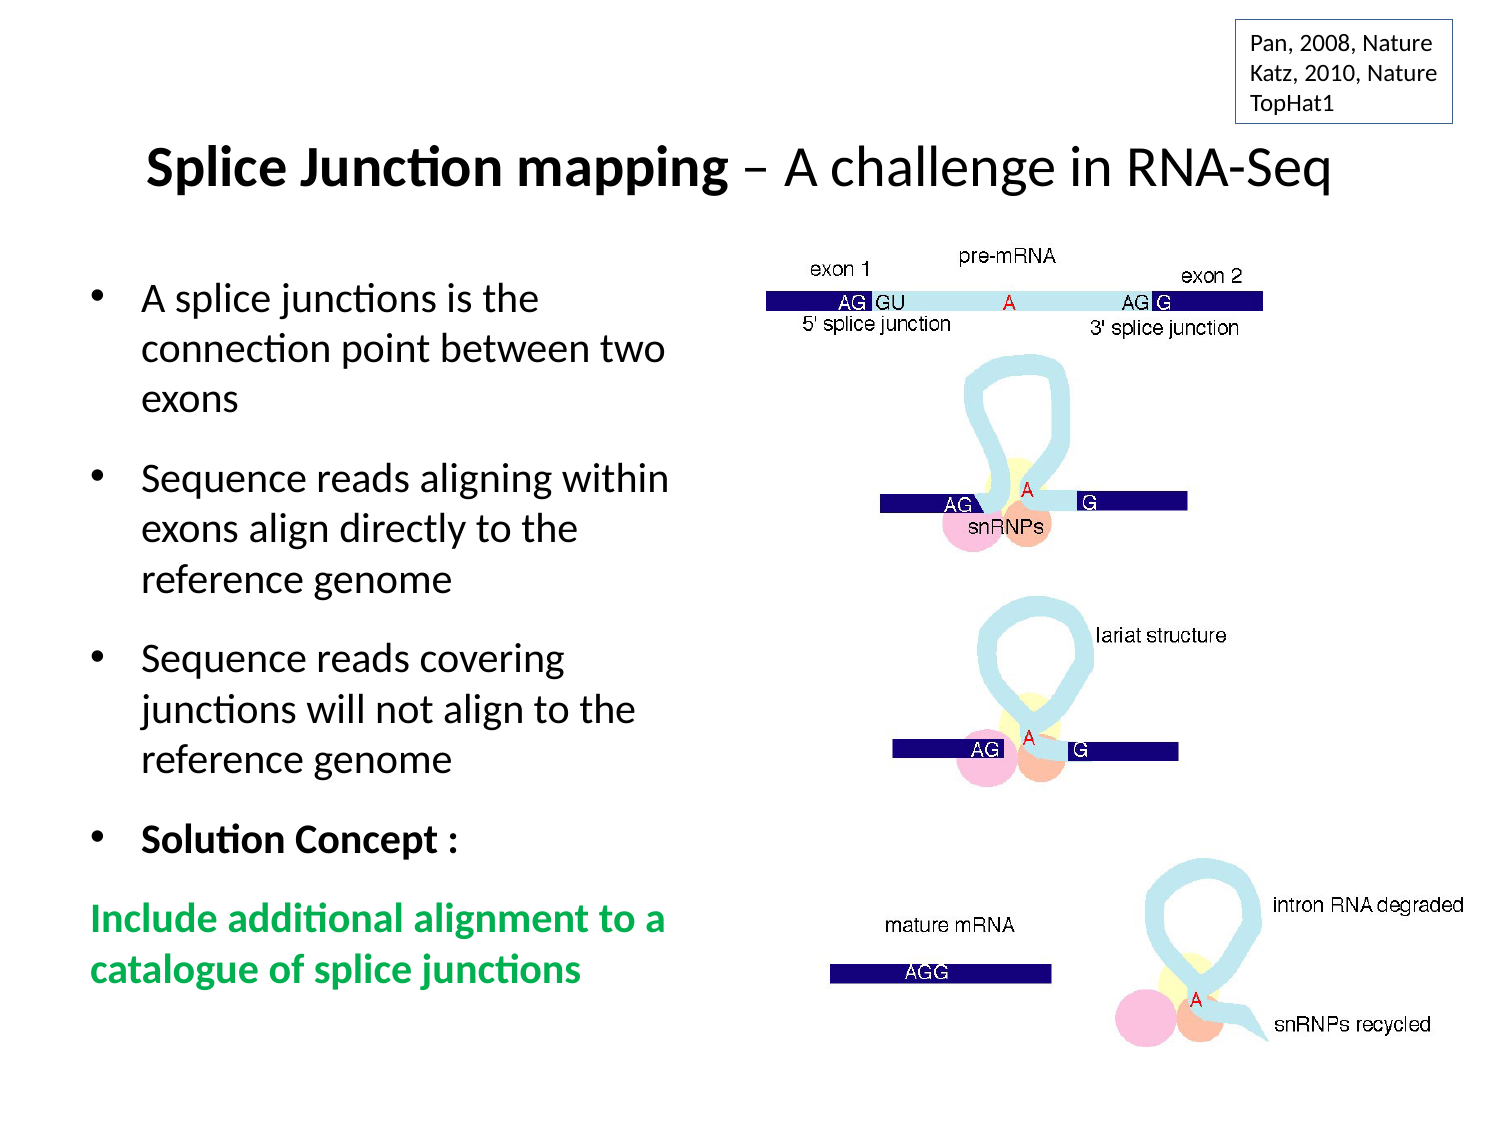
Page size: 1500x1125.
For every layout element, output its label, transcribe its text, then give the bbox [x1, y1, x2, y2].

title Splice Junction mapping – A challenge in RNA-Seq [64, 69, 1415, 258]
text_box Pan, 2008, Nature Katz, 2010, Nature TopHat1 [1235, 19, 1453, 124]
picture [766, 243, 1464, 1047]
list A splice junctions is the connection point between two exons Sequence reads aligning within exons align directly to the reference genome Sequence reads covering junctions will not align to the reference genome Solution Concept : Include additional alignment to a catalogue of splice junctions [75, 262, 727, 1005]
